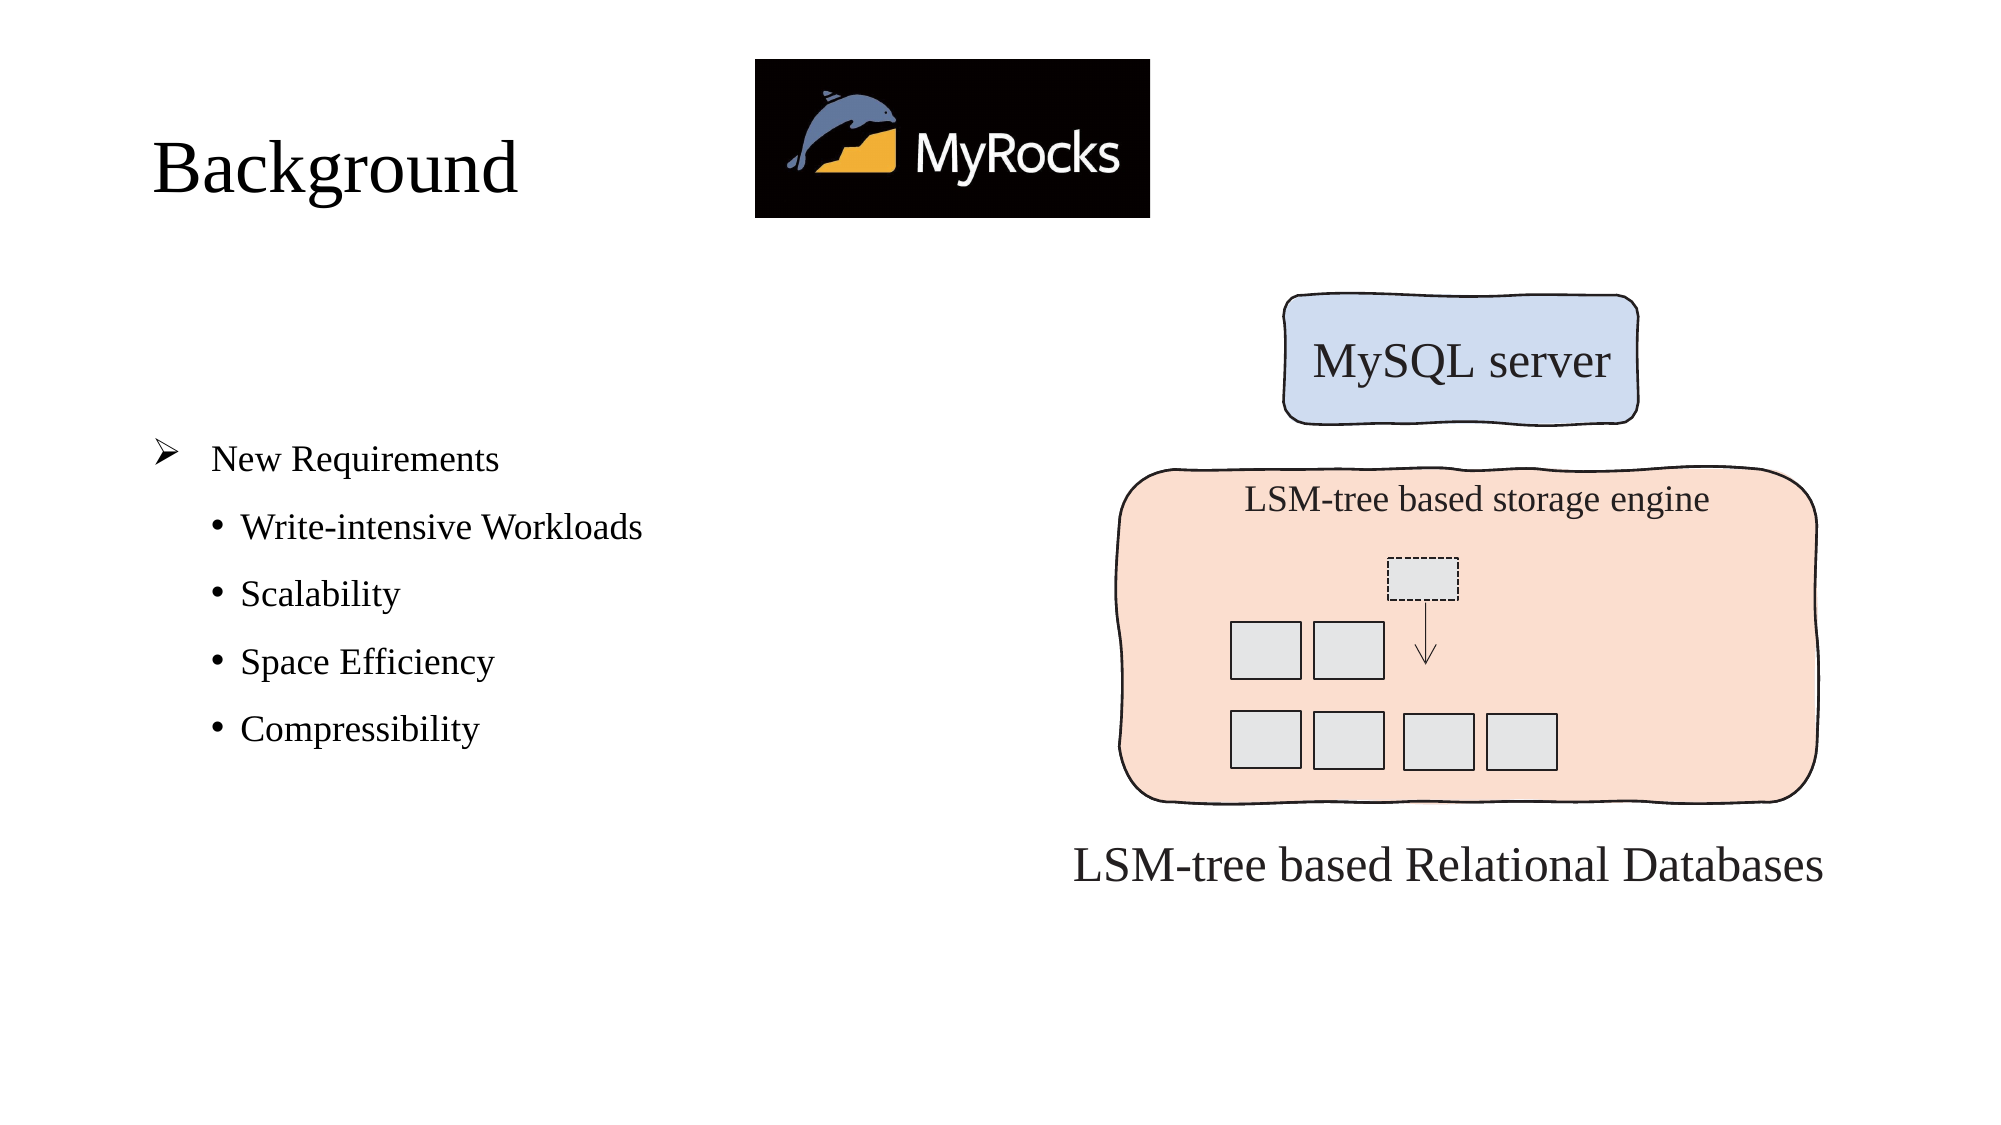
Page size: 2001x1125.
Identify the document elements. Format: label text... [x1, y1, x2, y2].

text_box New Requirements Write-intensive Workloads Scalability Space Efficiency Compressibility [137, 404, 873, 825]
text_box [1403, 713, 1475, 771]
text_box [1487, 713, 1558, 771]
text_box [1115, 467, 1819, 805]
text_box [1764, 469, 1802, 487]
text_box [1414, 602, 1437, 665]
text_box MySQL server [1310, 325, 1612, 388]
text_box [1387, 558, 1459, 601]
text_box [1231, 622, 1302, 679]
text_box [1314, 712, 1385, 770]
text_box LSM-tree based Relational Databases [1070, 829, 1829, 892]
text_box [755, 59, 1151, 218]
title Background [137, 59, 1863, 278]
text_box LSM-tree based storage engine [1220, 466, 1734, 527]
text_box [1314, 622, 1385, 679]
text_box [1283, 293, 1639, 426]
text_box [1231, 711, 1302, 768]
